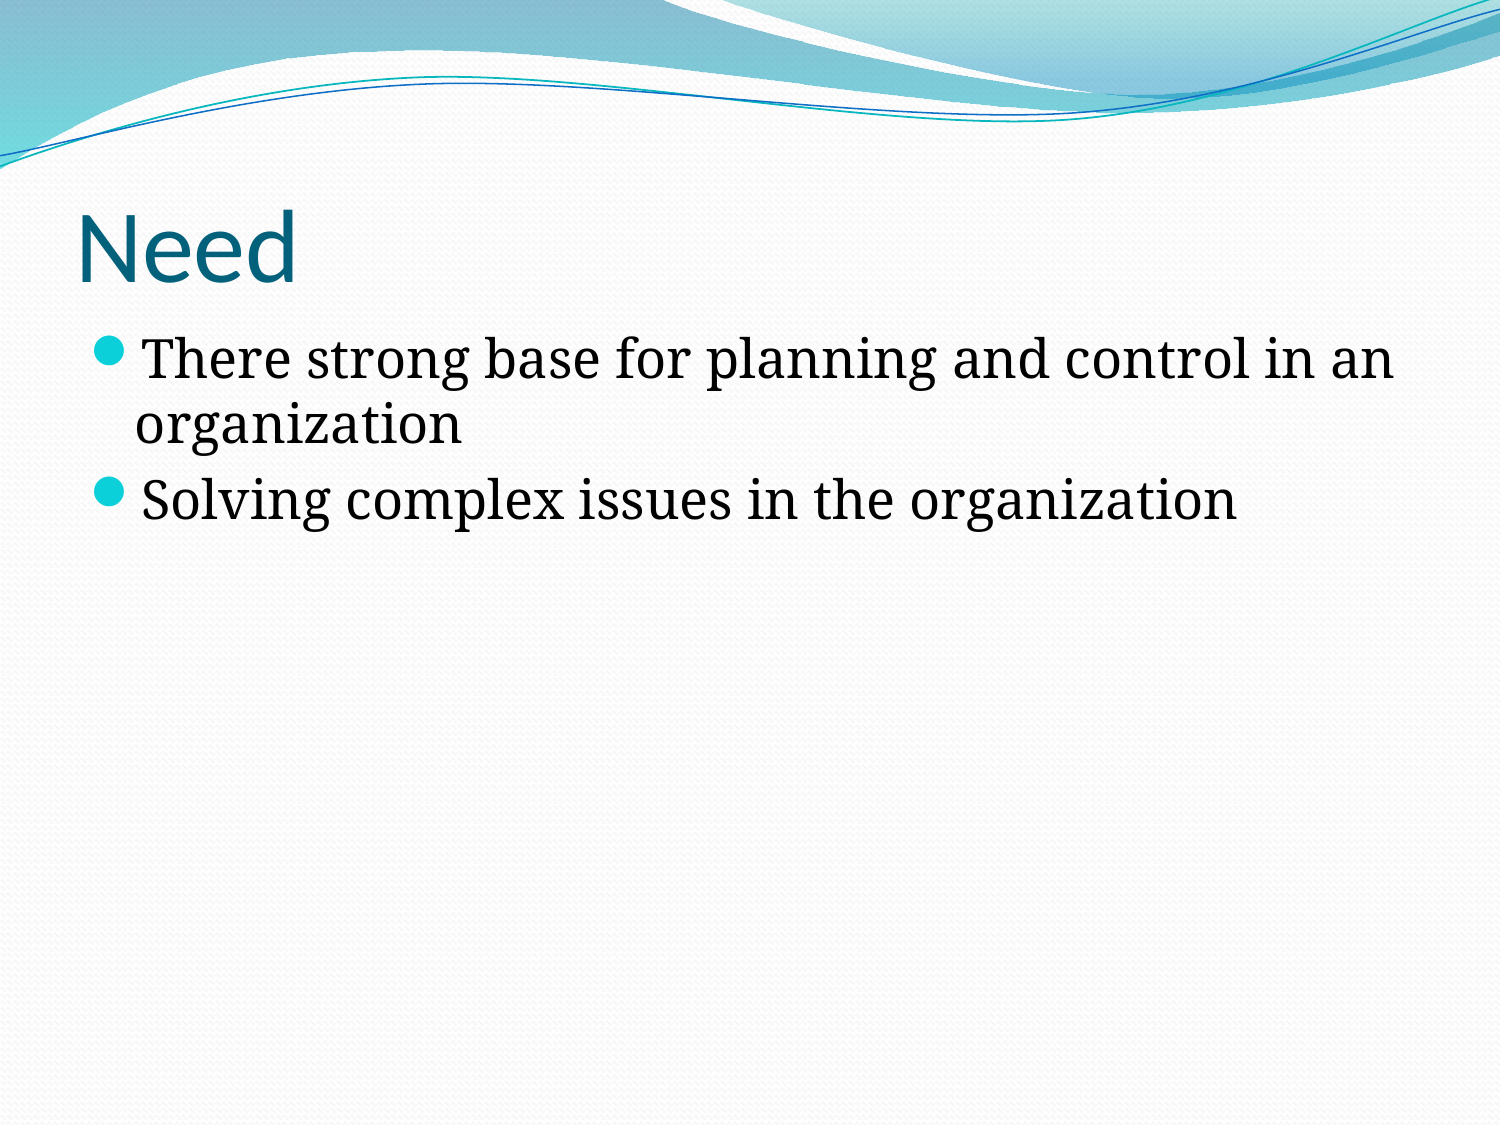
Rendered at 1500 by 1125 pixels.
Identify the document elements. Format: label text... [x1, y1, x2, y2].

title Need [75, 115, 1425, 303]
list There strong base for planning and control in an organization Solving complex issues in the organization [75, 317, 1425, 1038]
